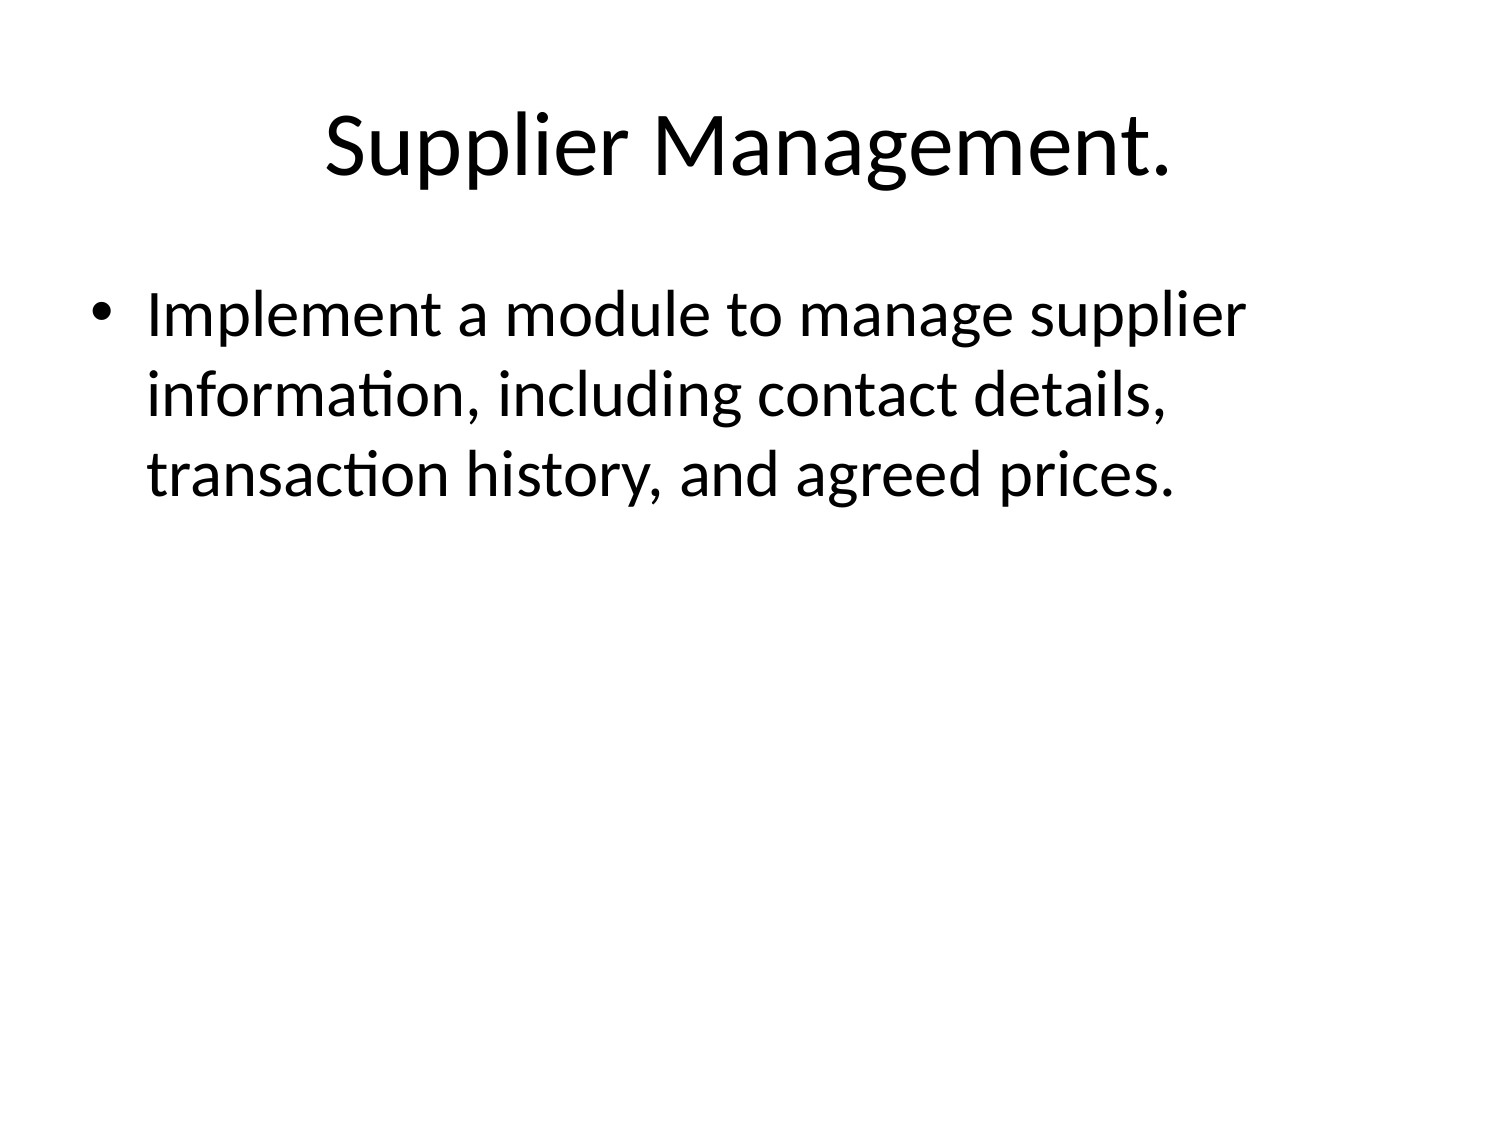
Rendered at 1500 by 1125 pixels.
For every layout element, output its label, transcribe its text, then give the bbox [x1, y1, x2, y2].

list Implement a module to manage supplier information, including contact details, transaction history, and agreed prices. [75, 262, 1425, 1005]
title Supplier Management. [75, 45, 1425, 233]
